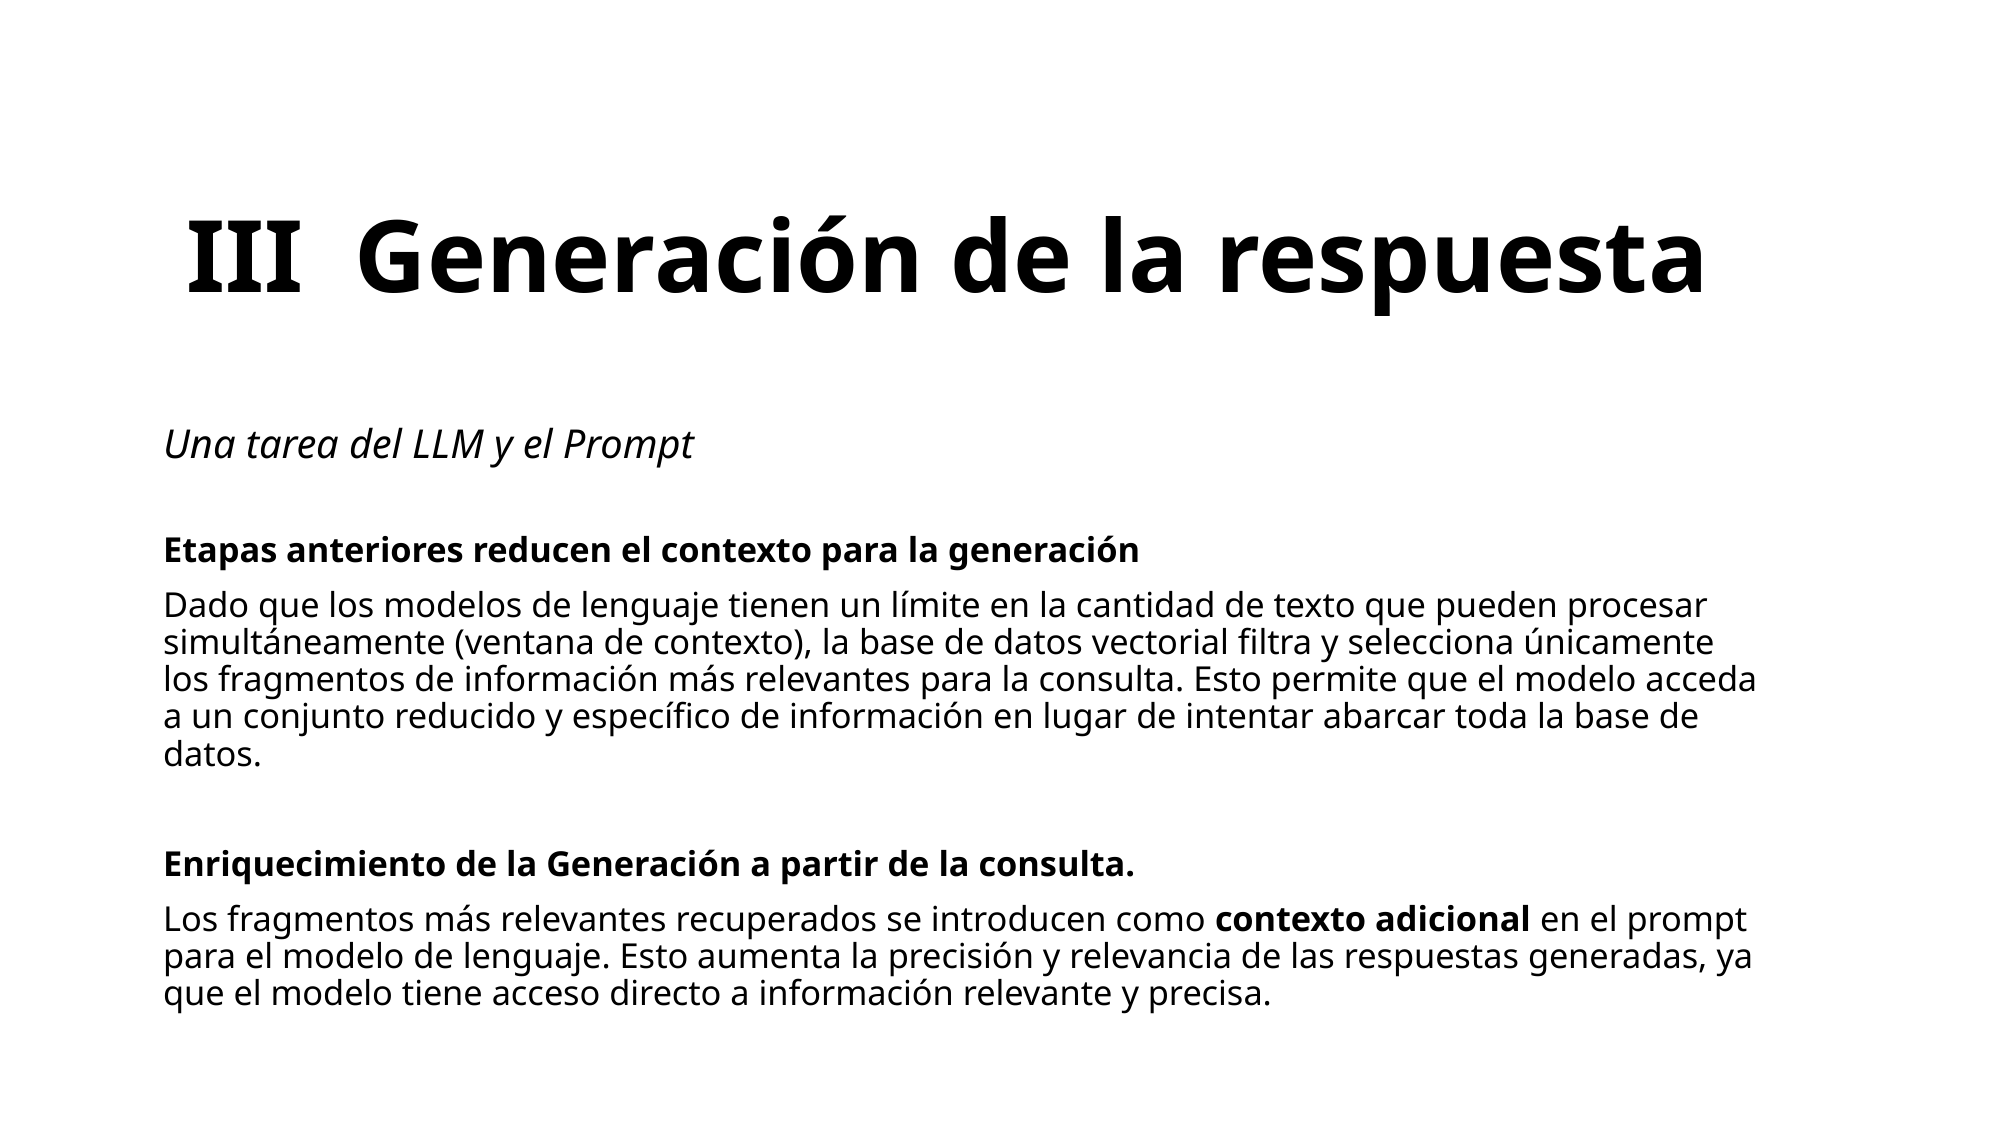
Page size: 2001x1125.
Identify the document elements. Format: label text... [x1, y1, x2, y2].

list Una tarea del LLM y el Prompt Etapas anteriores reducen el contexto para la generación Dado que los modelos de lenguaje tienen un límite en la cantidad de texto que pueden procesar simultáneamente (ventana de contexto), la base de datos vectorial filtra y selecciona únicamente los fragmentos de información más relevantes para la consulta. Esto permite que el modelo acceda a un conjunto reducido y específico de información en lugar de intentar abarcar toda la base de datos. Enriquecimiento de la Generación a partir de la consulta. Los fragmentos más relevantes recuperados se introducen como contexto adicional en el prompt para el modelo de lenguaje. Esto aumenta la precisión y relevancia de las respuestas generadas, ya que el modelo tiene acceso directo a información relevante y precisa. [148, 370, 1779, 1025]
title III Generación de la respuesta [171, 132, 1803, 388]
